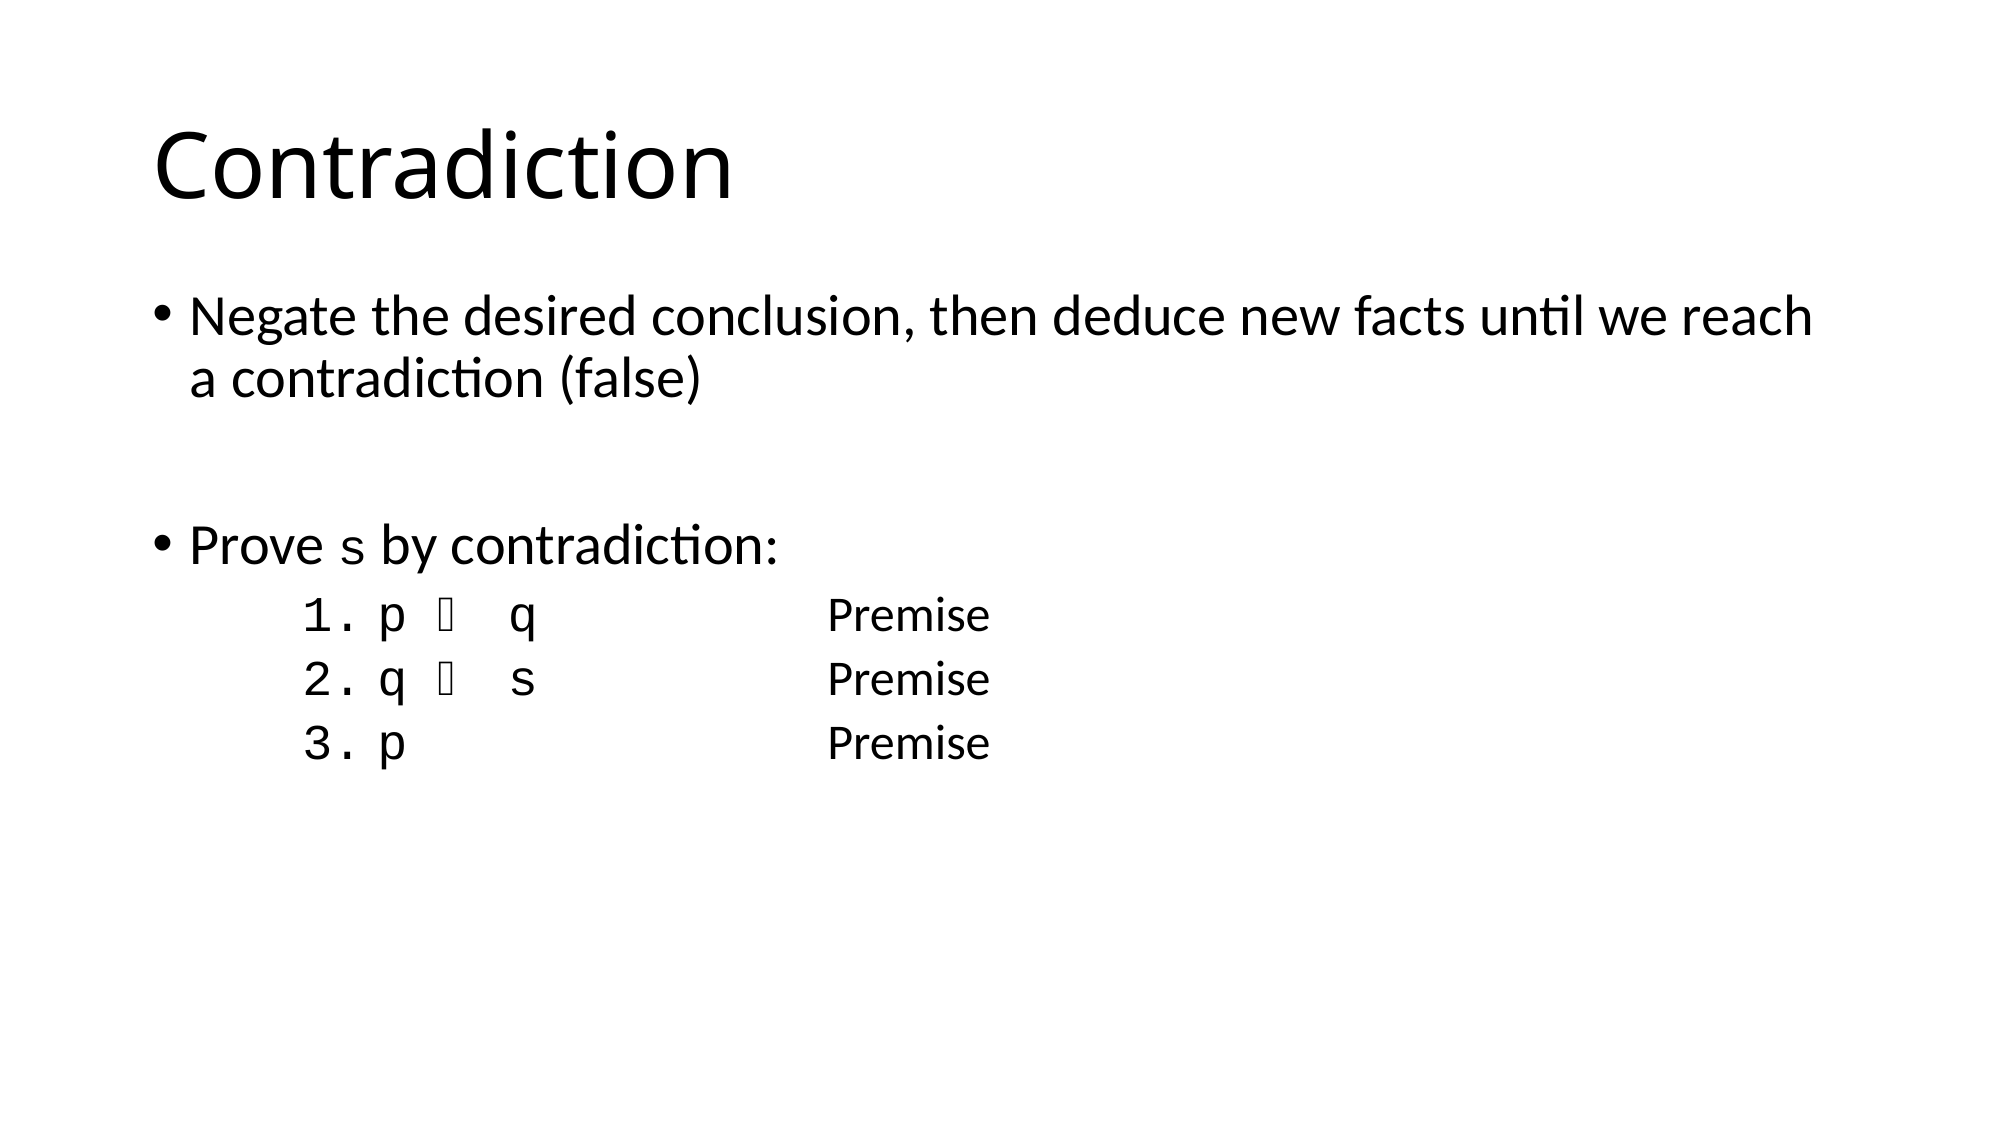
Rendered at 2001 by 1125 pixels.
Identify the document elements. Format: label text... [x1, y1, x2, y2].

title Contradiction [137, 59, 1863, 277]
list Negate the desired conclusion, then deduce new facts until we reach a contradiction (false) Prove s by contradiction: p  q Premise q  s Premise p Premise [137, 277, 1863, 992]
